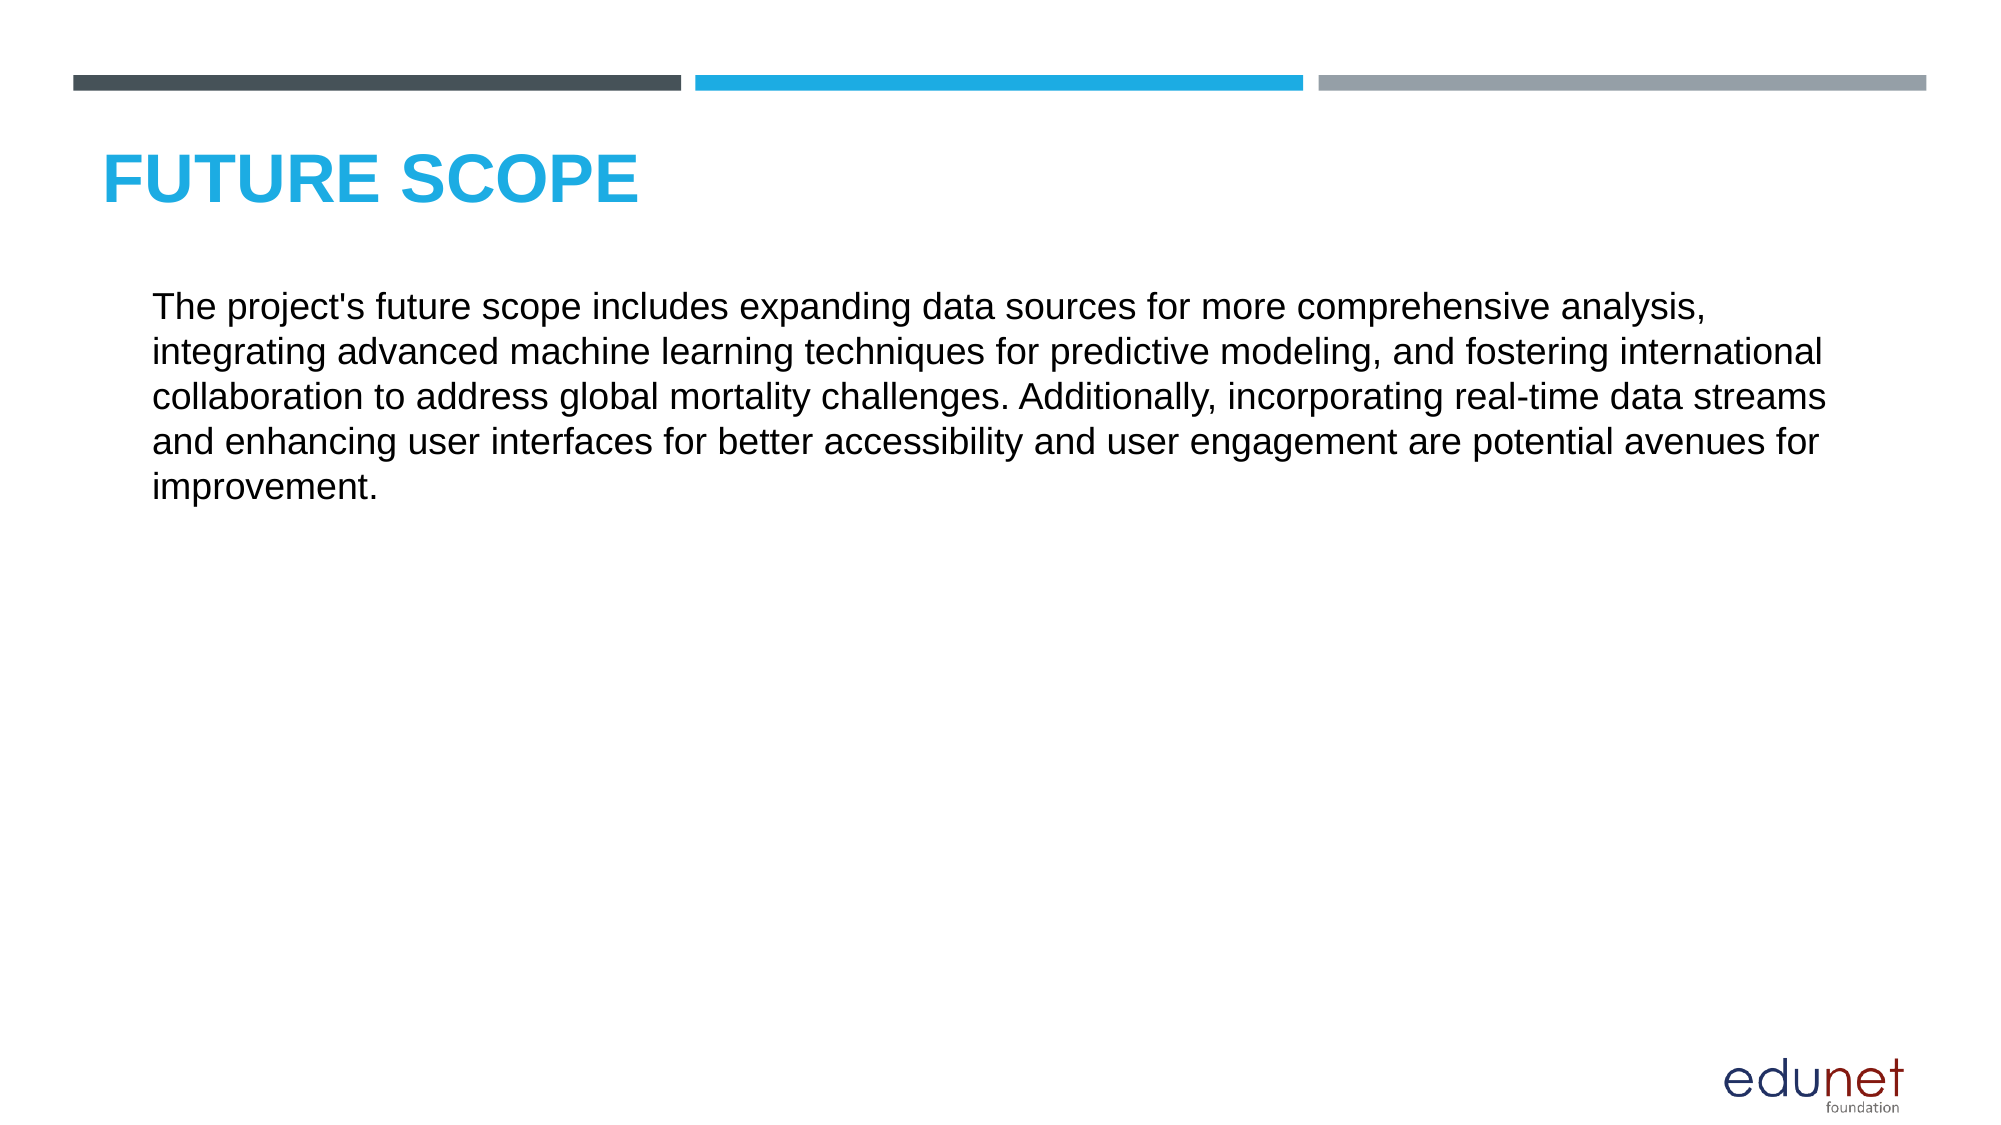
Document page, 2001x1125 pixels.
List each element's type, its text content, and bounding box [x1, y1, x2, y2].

title FUTURE SCOPE [100, 81, 1900, 322]
picture [1724, 1057, 1904, 1113]
text_box The project's future scope includes expanding data sources for more comprehensive analysis, integrating advanced machine learning techniques for predictive modeling, and fostering international collaboration to address global mortality challenges. Additionally, incorporating real-time data streams and enhancing user interfaces for better accessibility and user engagement are potential avenues for improvement. [137, 274, 1850, 515]
